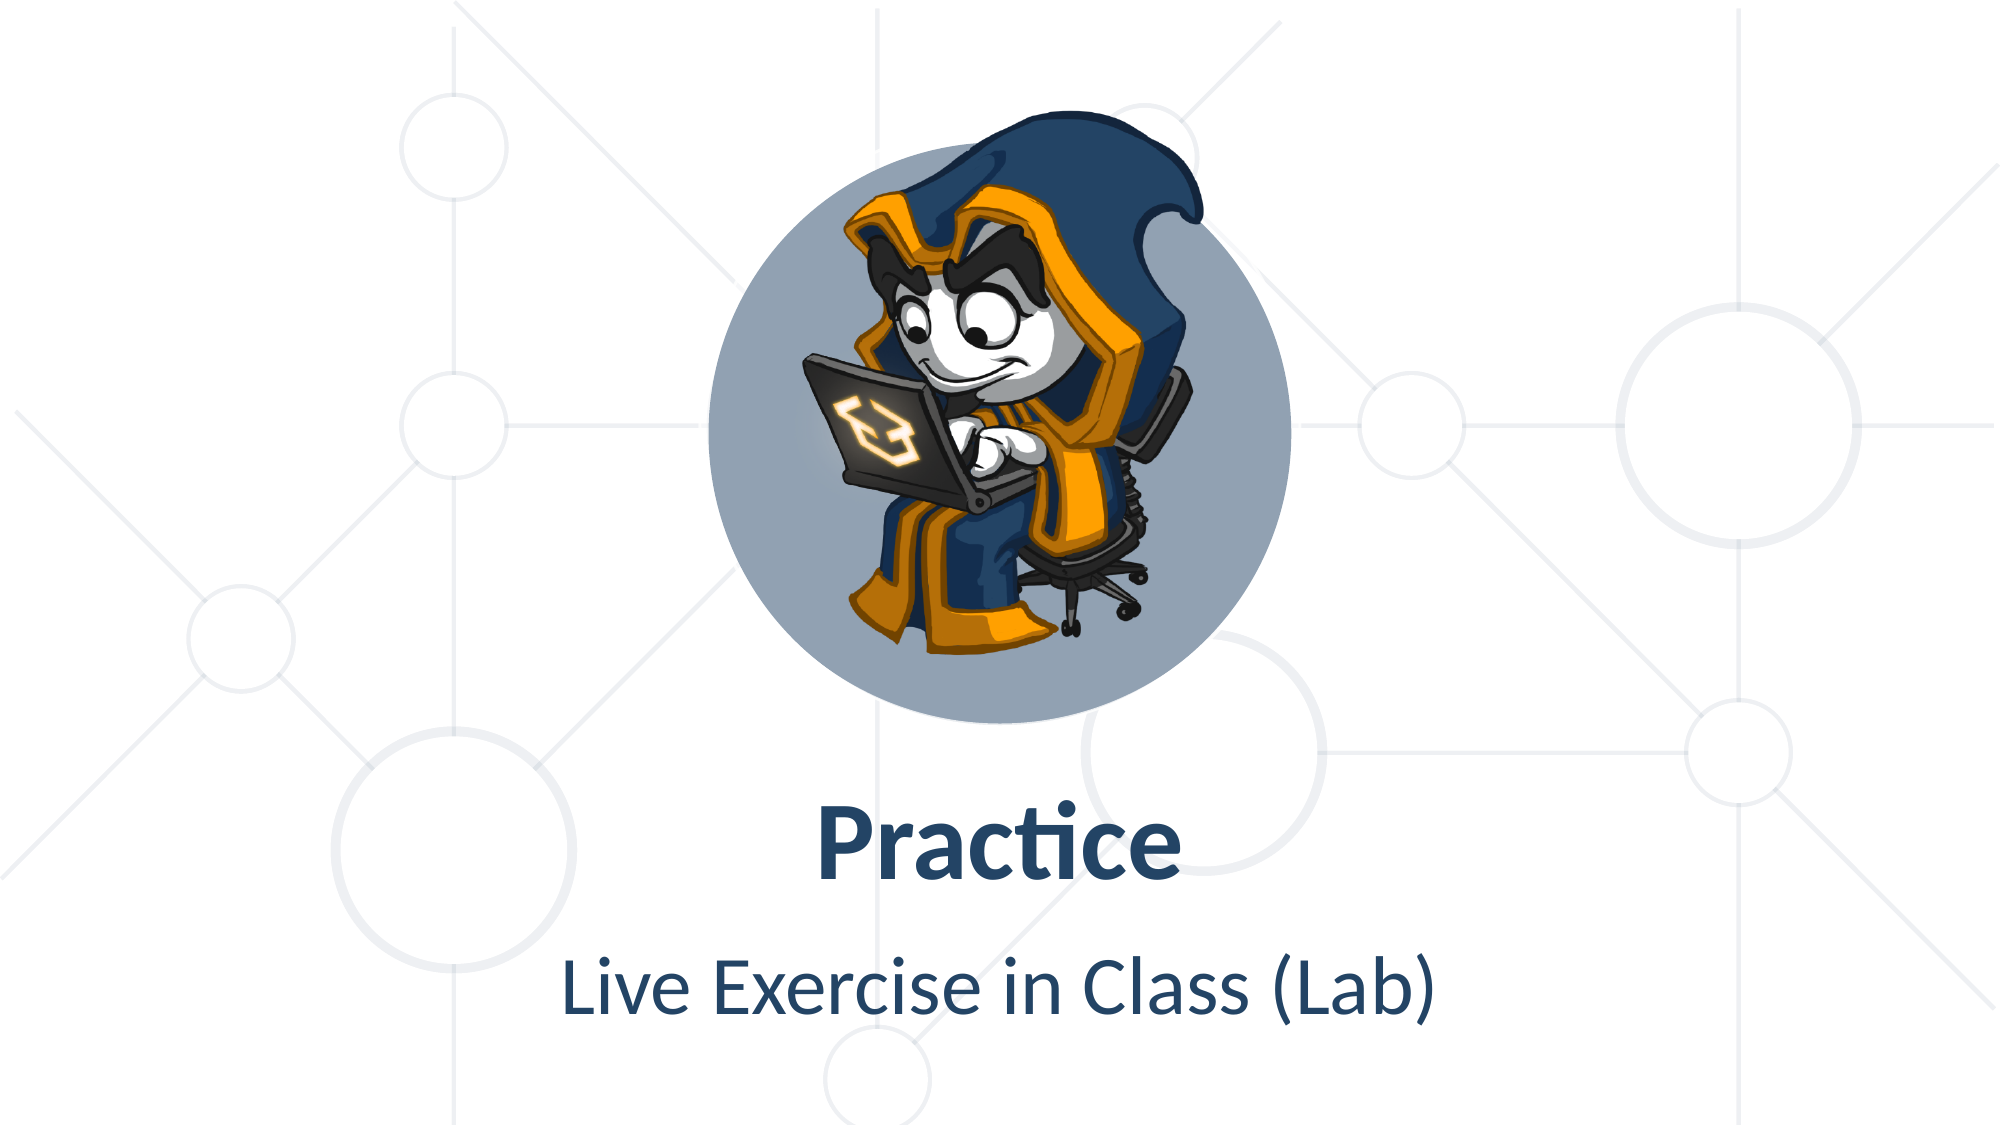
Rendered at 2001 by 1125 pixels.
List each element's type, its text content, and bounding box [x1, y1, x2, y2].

subtitle Live Exercise in Class (Lab) [100, 916, 1900, 1043]
title Practice [100, 771, 1900, 898]
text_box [699, 56, 1301, 726]
